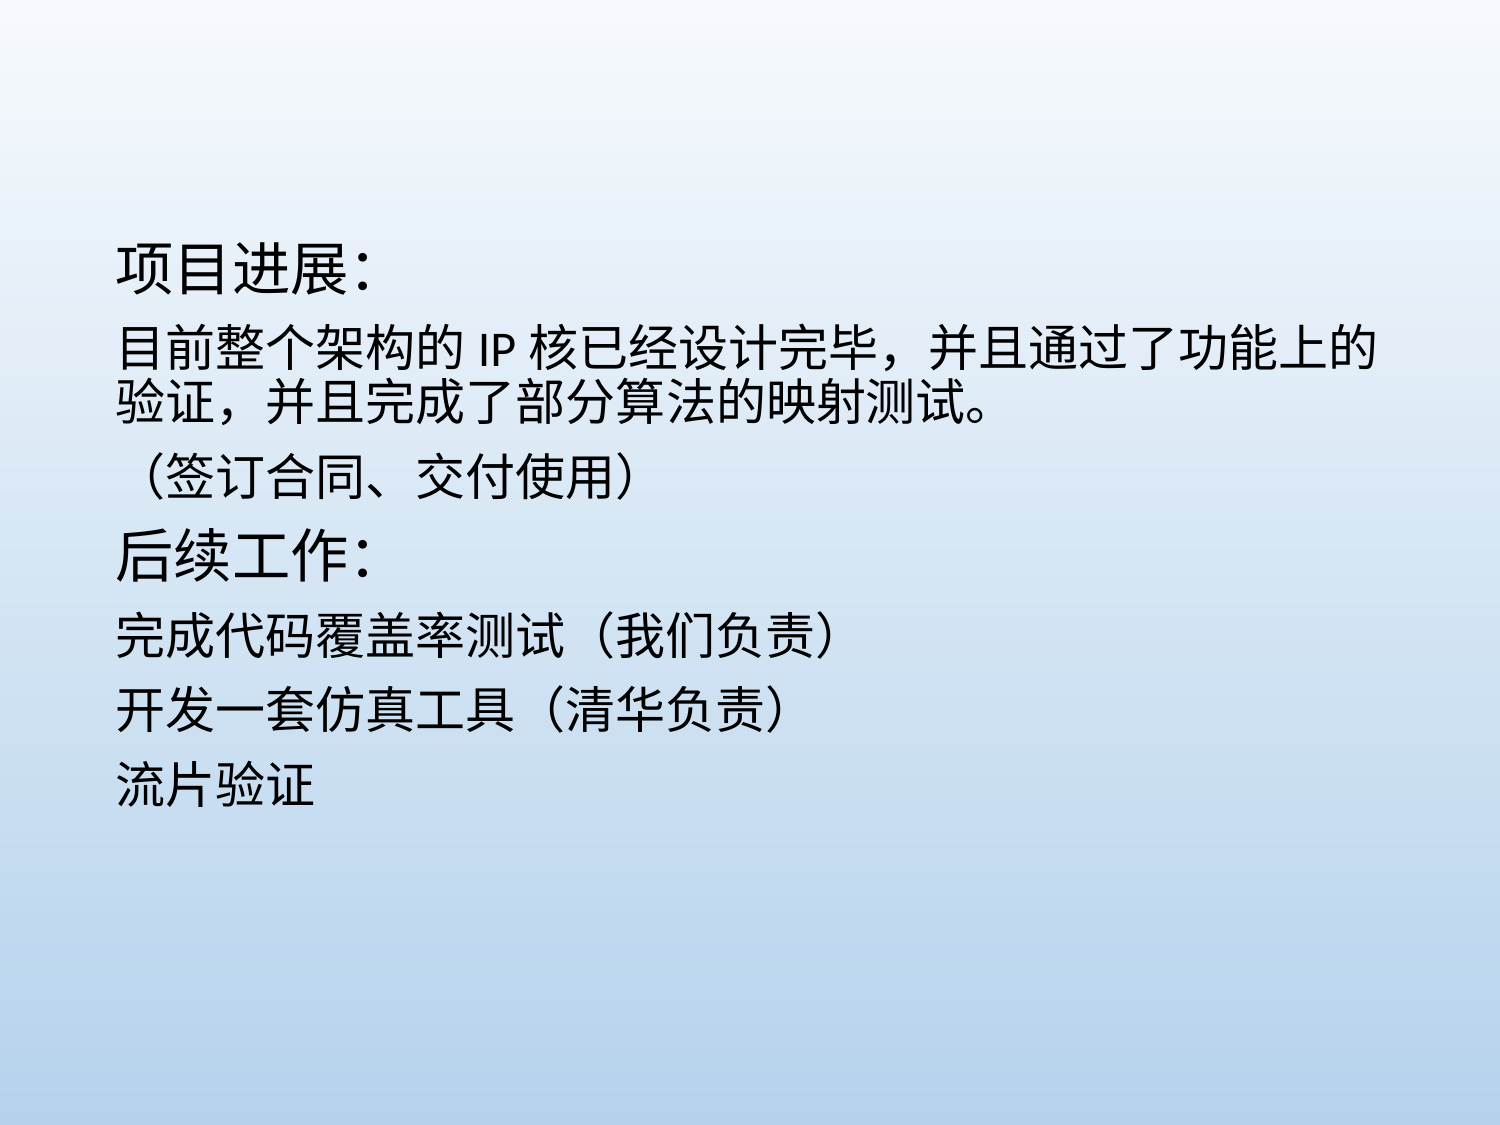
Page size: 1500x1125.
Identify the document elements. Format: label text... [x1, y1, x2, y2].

list 项目进展： 目前整个架构的IP核已经设计完毕，并且通过了功能上的验证，并且完成了部分算法的映射测试。 （签订合同、交付使用） 后续工作： 完成代码覆盖率测试（我们负责） 开发一套仿真工具（清华负责） 流片验证 [100, 232, 1395, 869]
